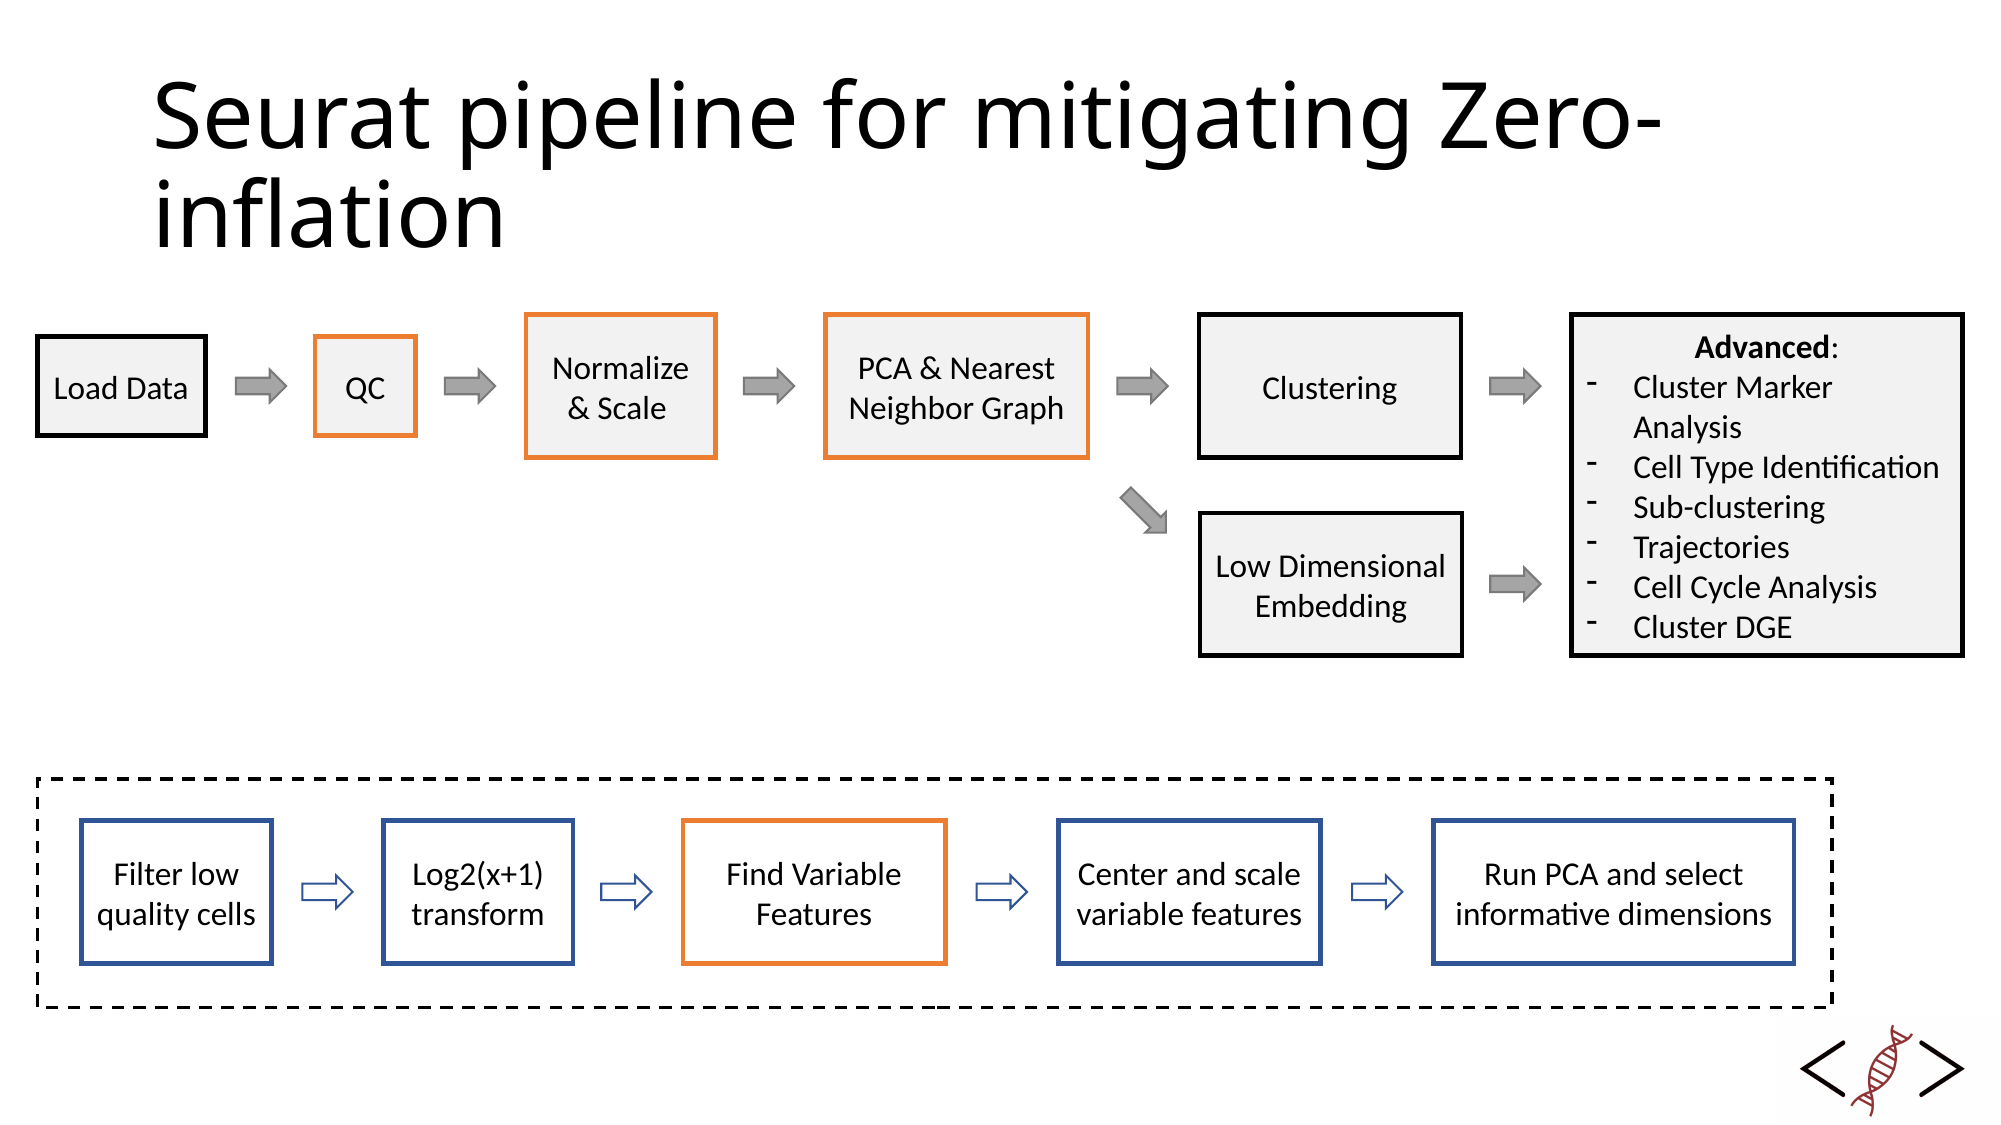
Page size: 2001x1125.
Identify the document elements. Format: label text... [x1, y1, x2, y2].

picture [1769, 1015, 2000, 1124]
title Seurat pipeline for mitigating Zero-inflation [137, 59, 1863, 278]
text_box [36, 778, 1833, 1009]
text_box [37, 314, 1963, 656]
